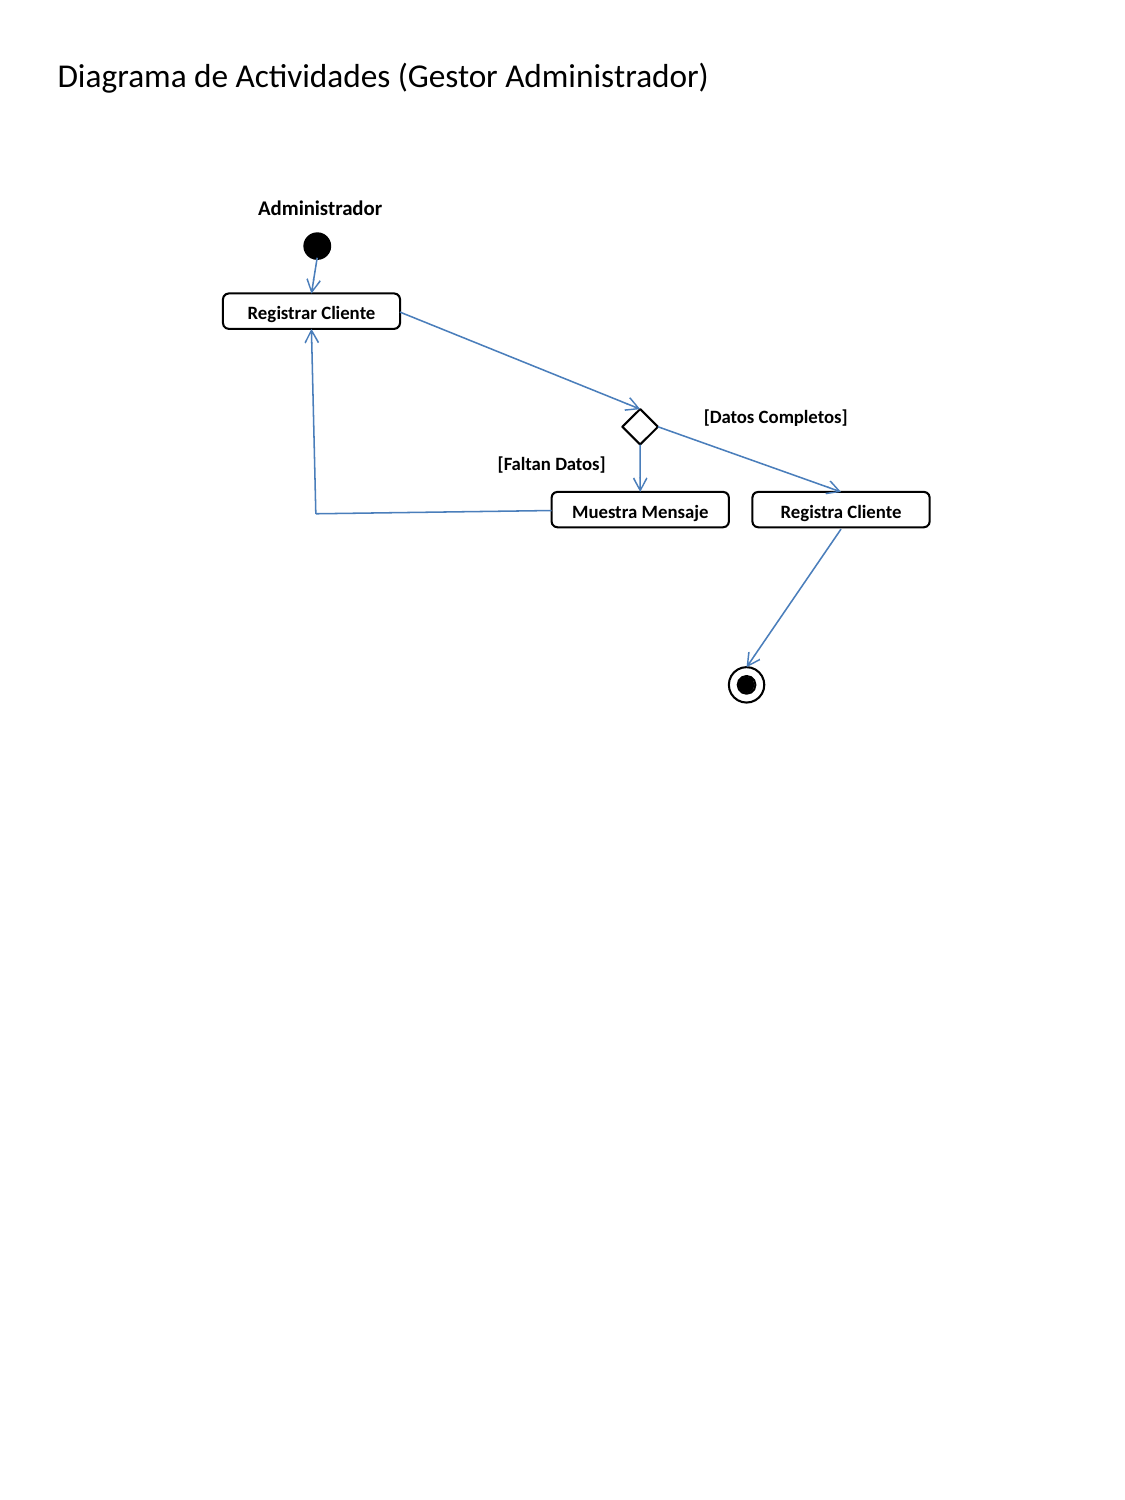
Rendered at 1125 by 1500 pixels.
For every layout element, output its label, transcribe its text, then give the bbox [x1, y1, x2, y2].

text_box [315, 510, 552, 515]
text_box [303, 232, 332, 260]
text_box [311, 257, 318, 294]
text_box Registra Cliente [752, 491, 930, 530]
text_box [620, 410, 660, 444]
text_box Administrador [196, 187, 445, 228]
text_box Muestra Mensaje [551, 491, 729, 530]
text_box [Datos Completos] [669, 397, 882, 435]
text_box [657, 426, 842, 493]
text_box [728, 666, 765, 703]
text_box Registrar Cliente [222, 293, 400, 331]
text_box [Faltan Datos] [641, 444, 652, 482]
text_box Diagrama de Actividades (Gestor Administrador) [35, 46, 732, 114]
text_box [724, 550, 863, 646]
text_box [399, 312, 641, 410]
text_box [Faltan Datos] [445, 444, 639, 482]
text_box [220, 418, 407, 424]
